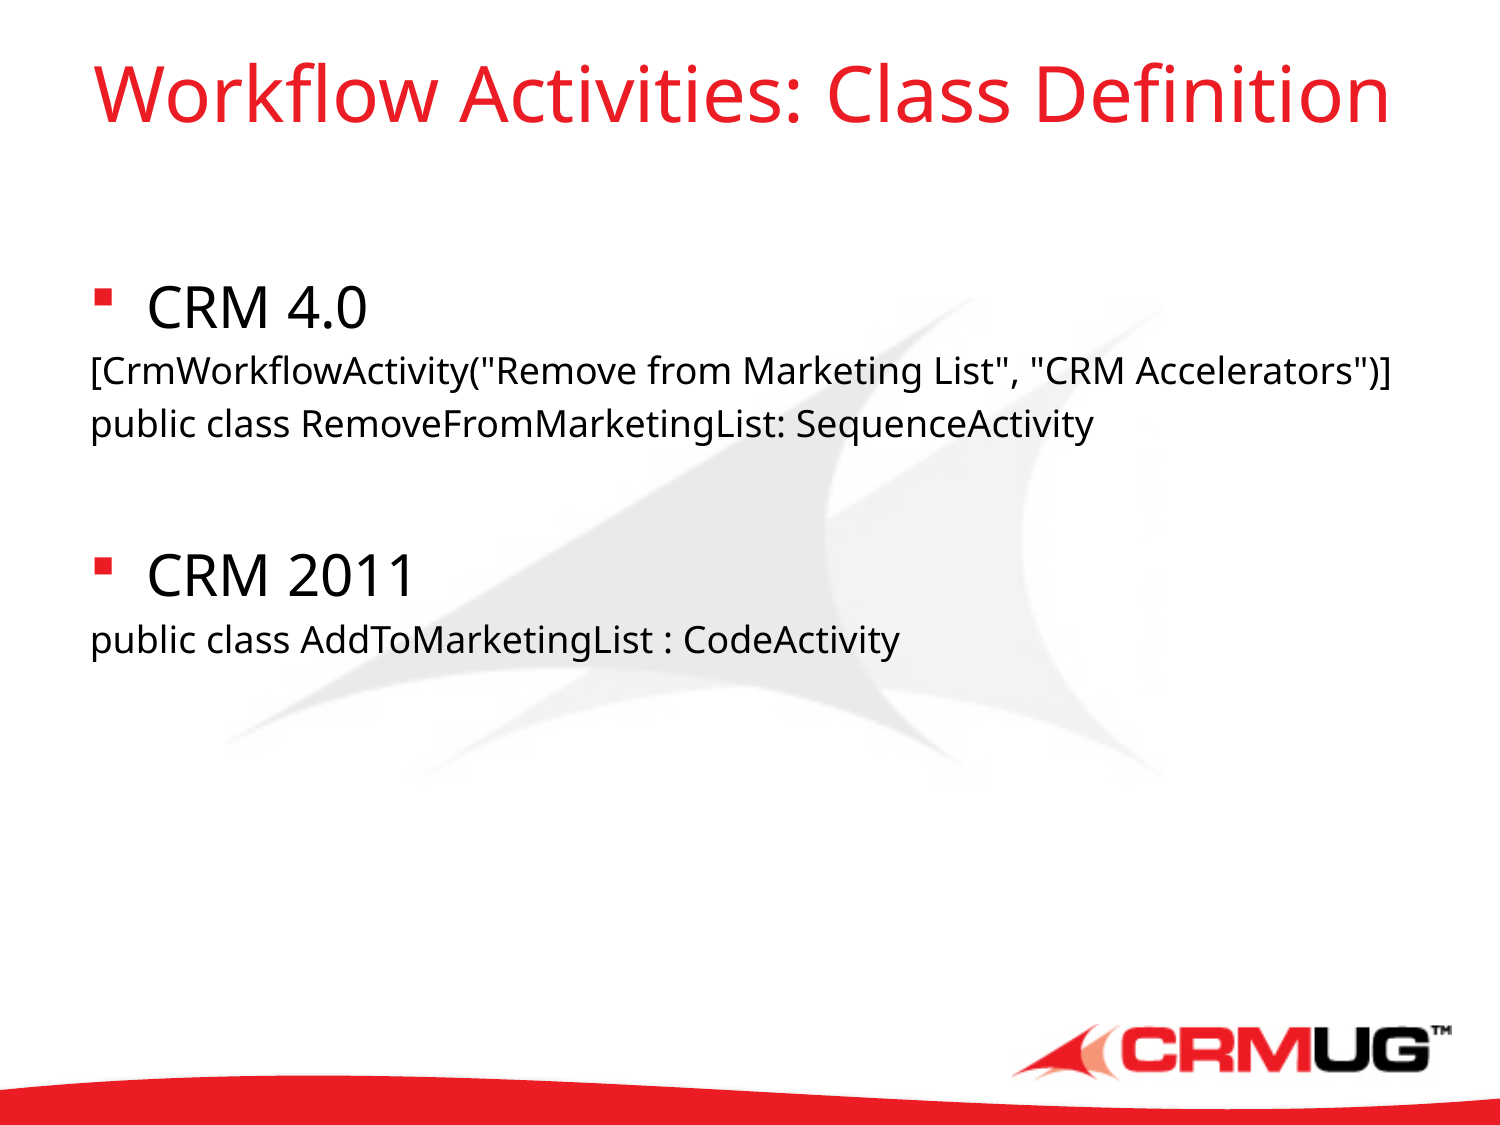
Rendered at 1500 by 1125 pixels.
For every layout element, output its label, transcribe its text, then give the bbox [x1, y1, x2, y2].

title Workflow Activities: Class Definition [75, 37, 1413, 238]
picture [1012, 1024, 1452, 1082]
list CRM 4.0 [CrmWorkflowActivity("Remove from Marketing List", "CRM Accelerators")] public class RemoveFromMarketingList: SequenceActivity CRM 2011 public class AddToMarketingList : CodeActivity [75, 262, 1413, 950]
